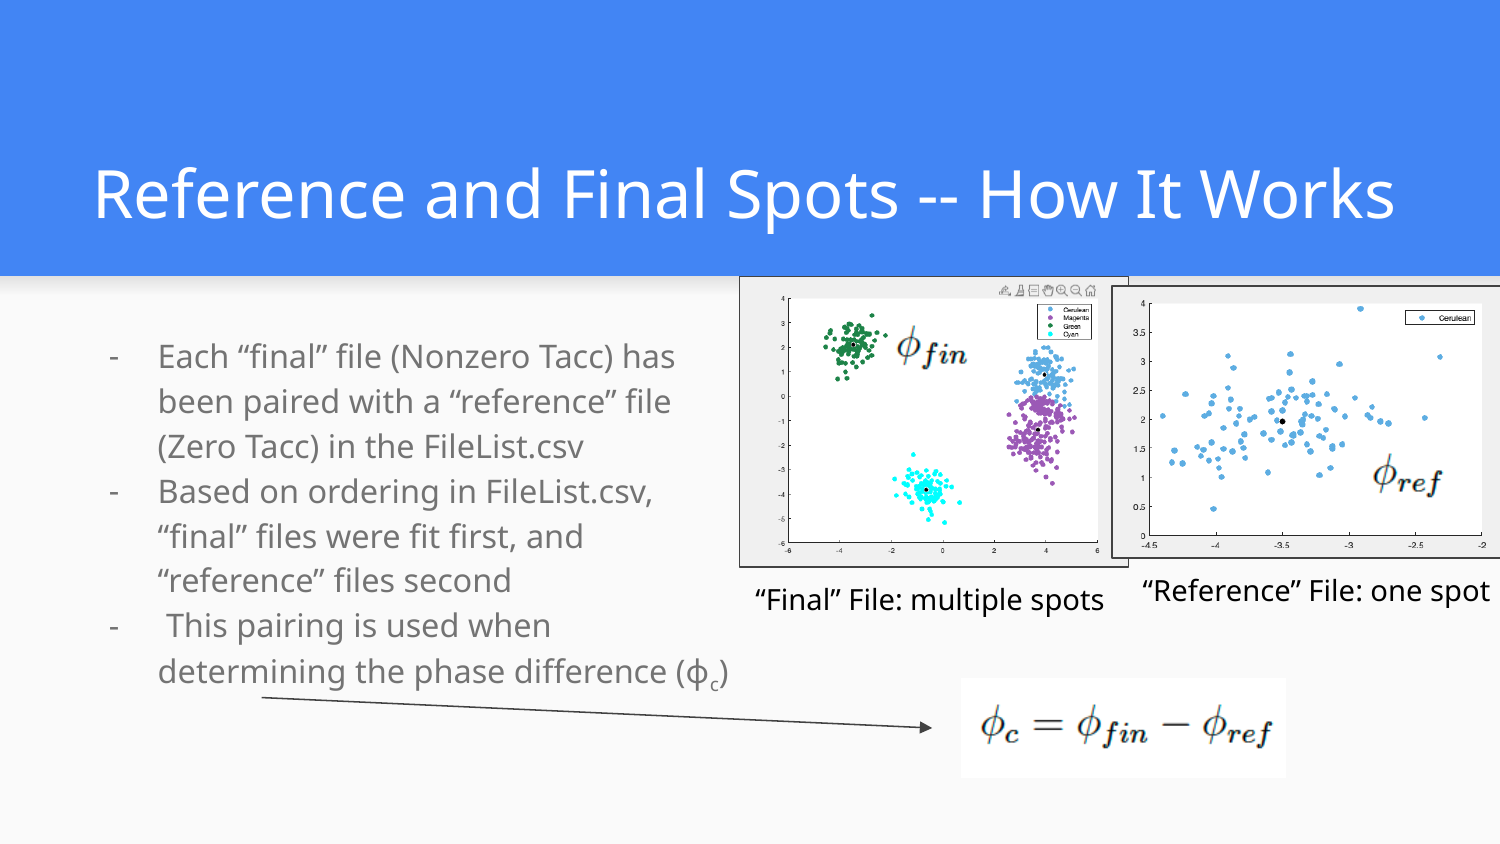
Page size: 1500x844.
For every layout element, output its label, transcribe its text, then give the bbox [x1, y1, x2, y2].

picture [740, 277, 1500, 567]
list Each “final” file (Nonzero Tacc) has been paired with a “reference” file (Zero Tacc) in the FileList.csv Based on ordering in FileList.csv, “final” files were fit first, and “reference” files second This pairing is used when determining the phase difference (ɸc) [77, 314, 750, 760]
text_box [261, 697, 933, 729]
text_box “Reference” File: one spot [1127, 564, 1500, 622]
picture [961, 678, 1286, 779]
title Reference and Final Spots -- How It Works [77, 121, 1427, 248]
text_box “Final” File: multiple spots [740, 573, 1121, 632]
